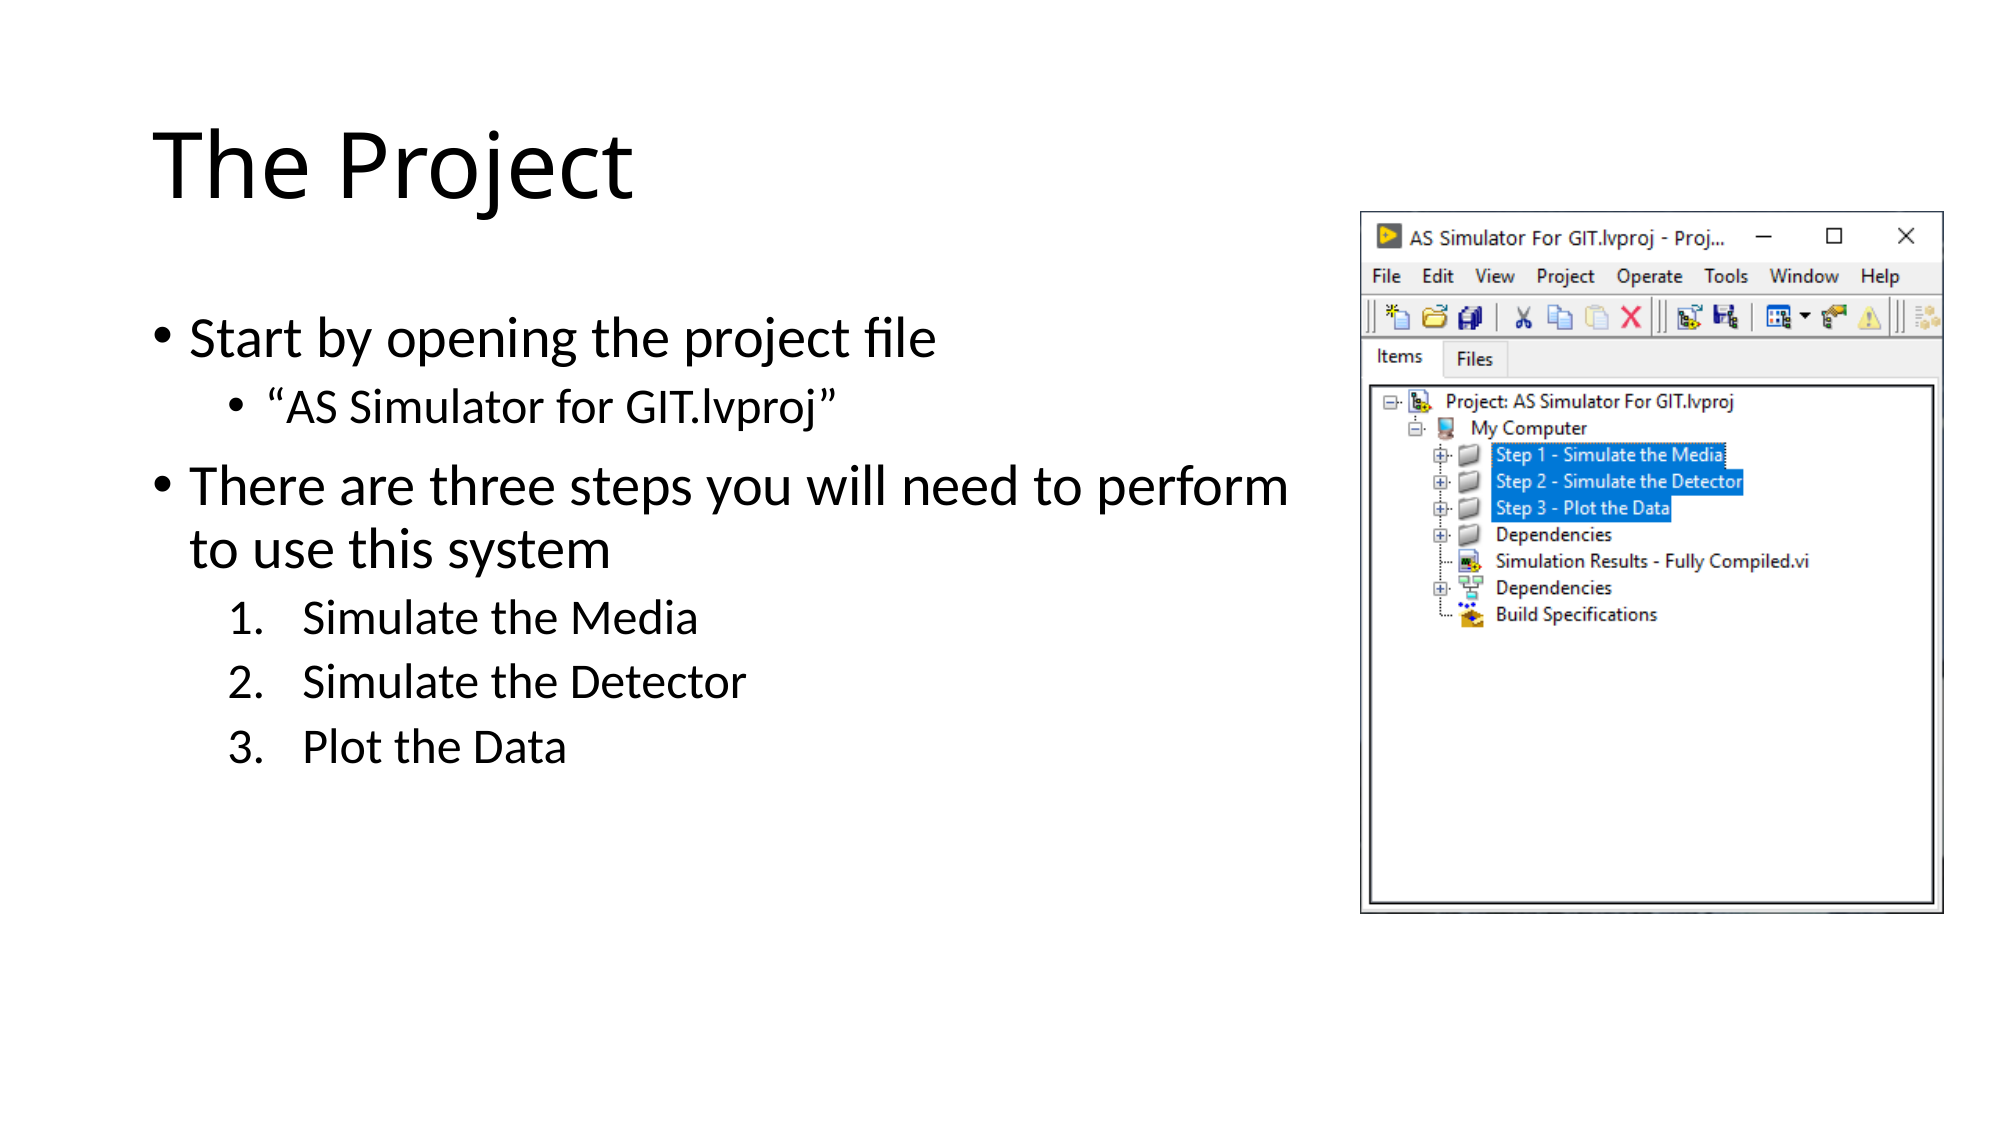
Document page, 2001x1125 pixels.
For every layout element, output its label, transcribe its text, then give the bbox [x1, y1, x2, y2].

list Start by opening the project file “AS Simulator for GIT.lvproj” There are three steps you will need to perform to use this system Simulate the Media Simulate the Detector Plot the Data [137, 299, 1361, 1014]
picture [1360, 211, 1944, 914]
title The Project [137, 59, 1863, 278]
